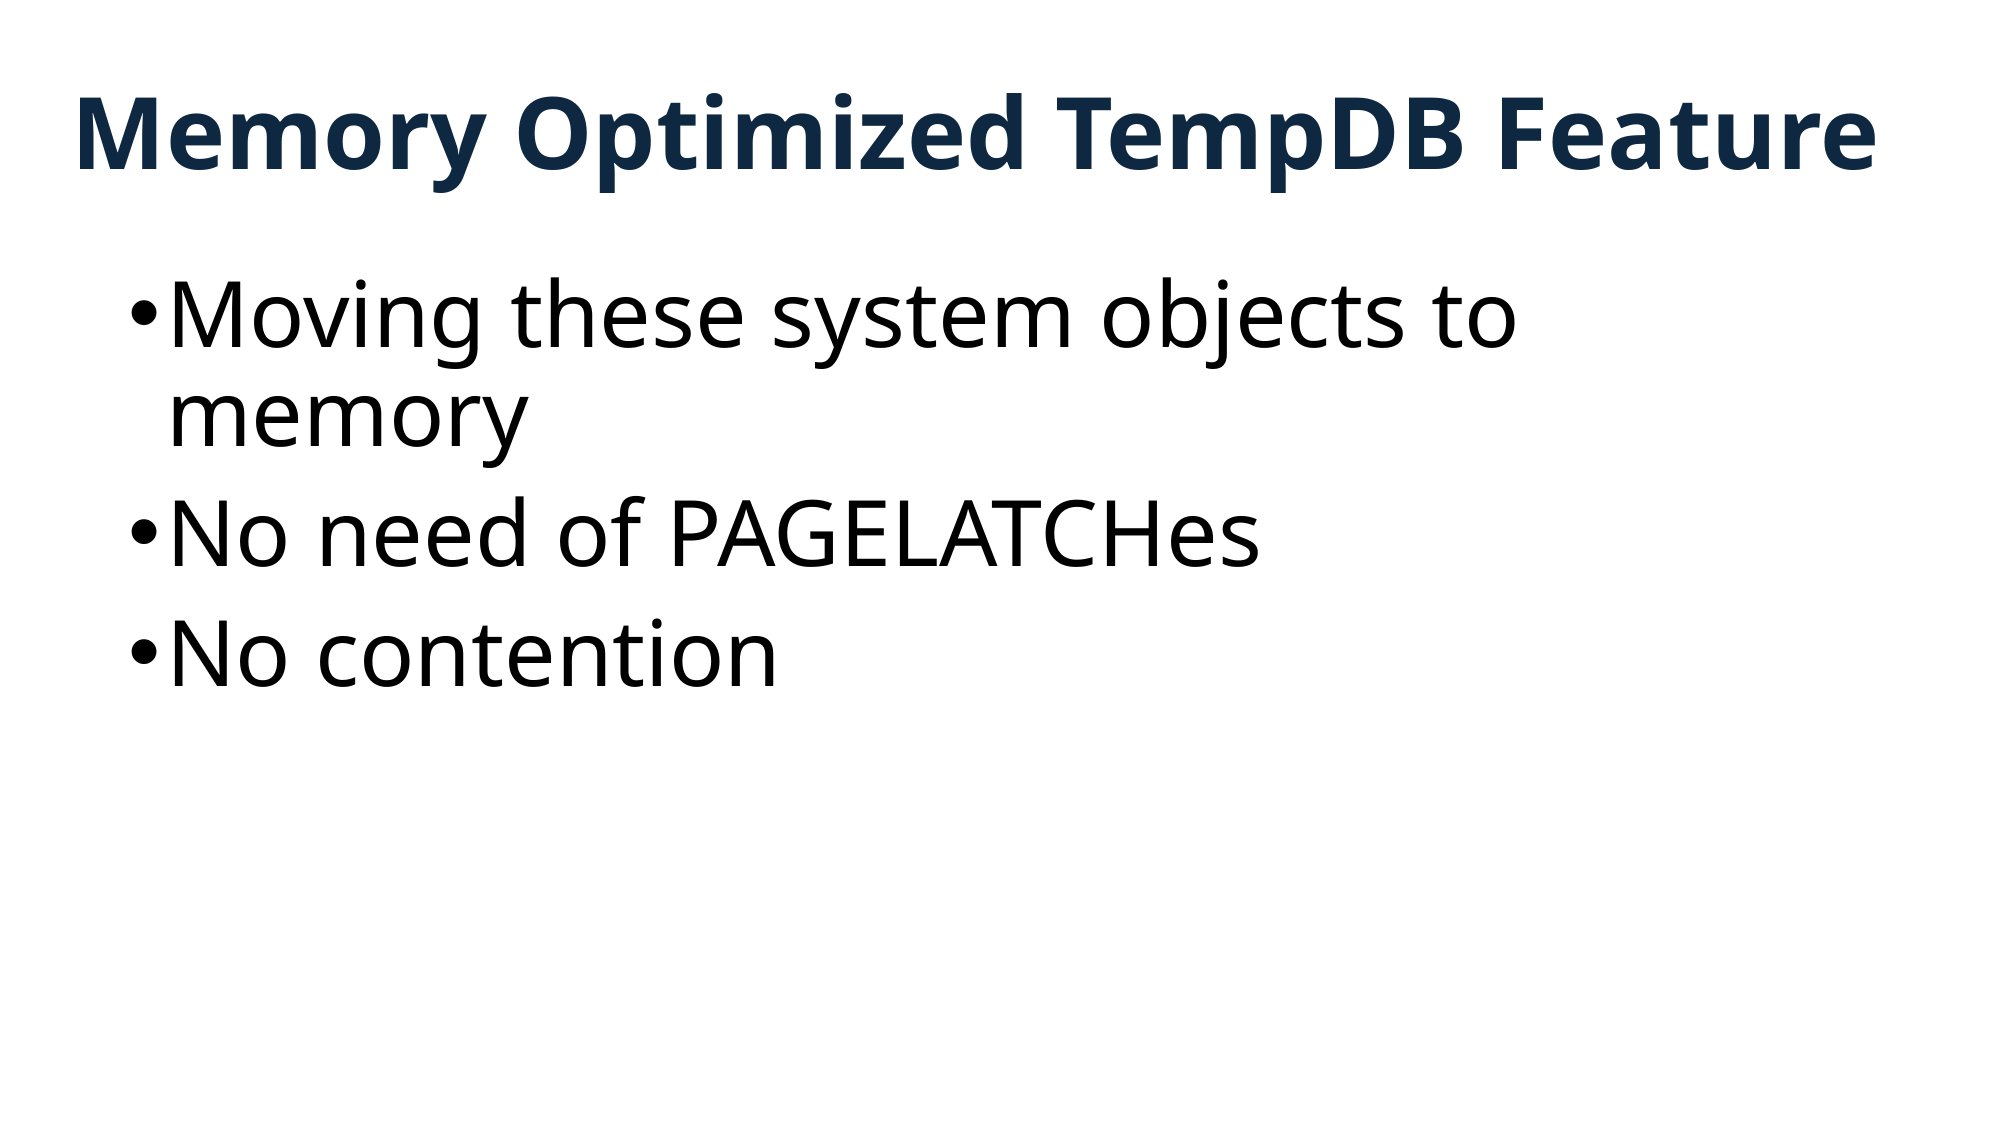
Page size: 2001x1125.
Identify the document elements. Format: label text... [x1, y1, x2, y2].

title Memory Optimized TempDB Feature [56, 30, 1918, 245]
text_box Moving these system objects to memory No need of PAGELATCHes No contention [113, 260, 1839, 975]
